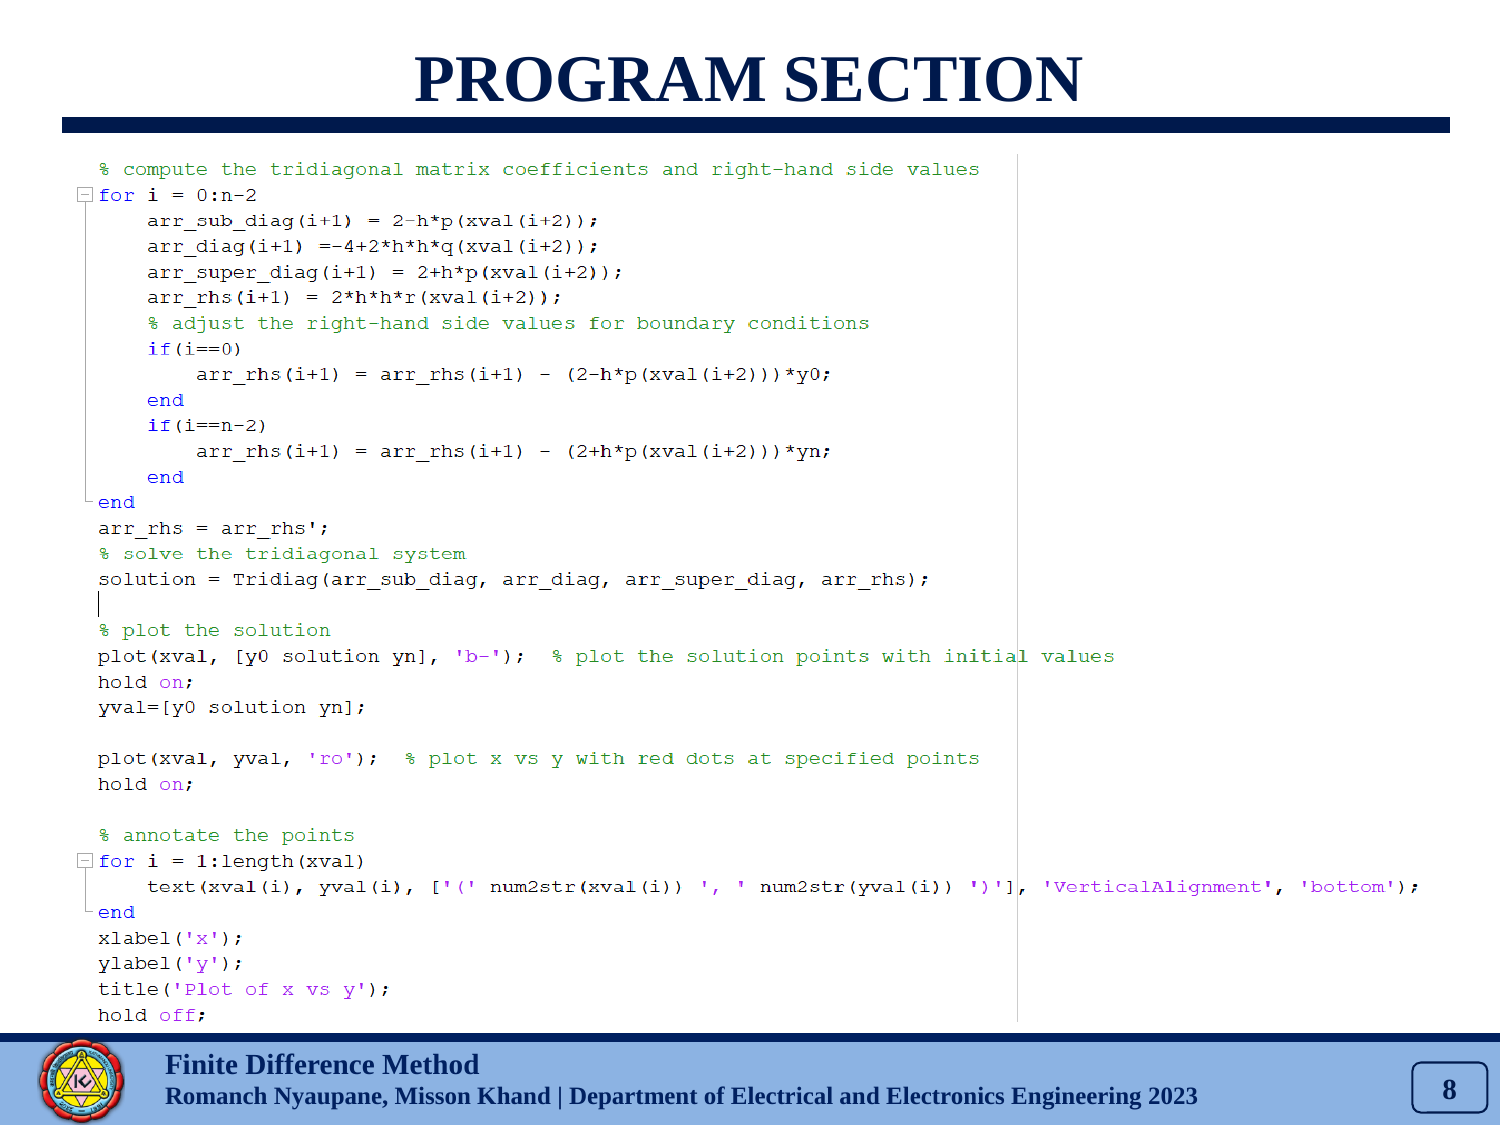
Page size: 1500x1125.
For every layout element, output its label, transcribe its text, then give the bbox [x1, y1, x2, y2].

picture [74, 154, 1426, 1022]
picture [37, 1037, 125, 1125]
title PROGRAM SECTION [75, 24, 1425, 125]
